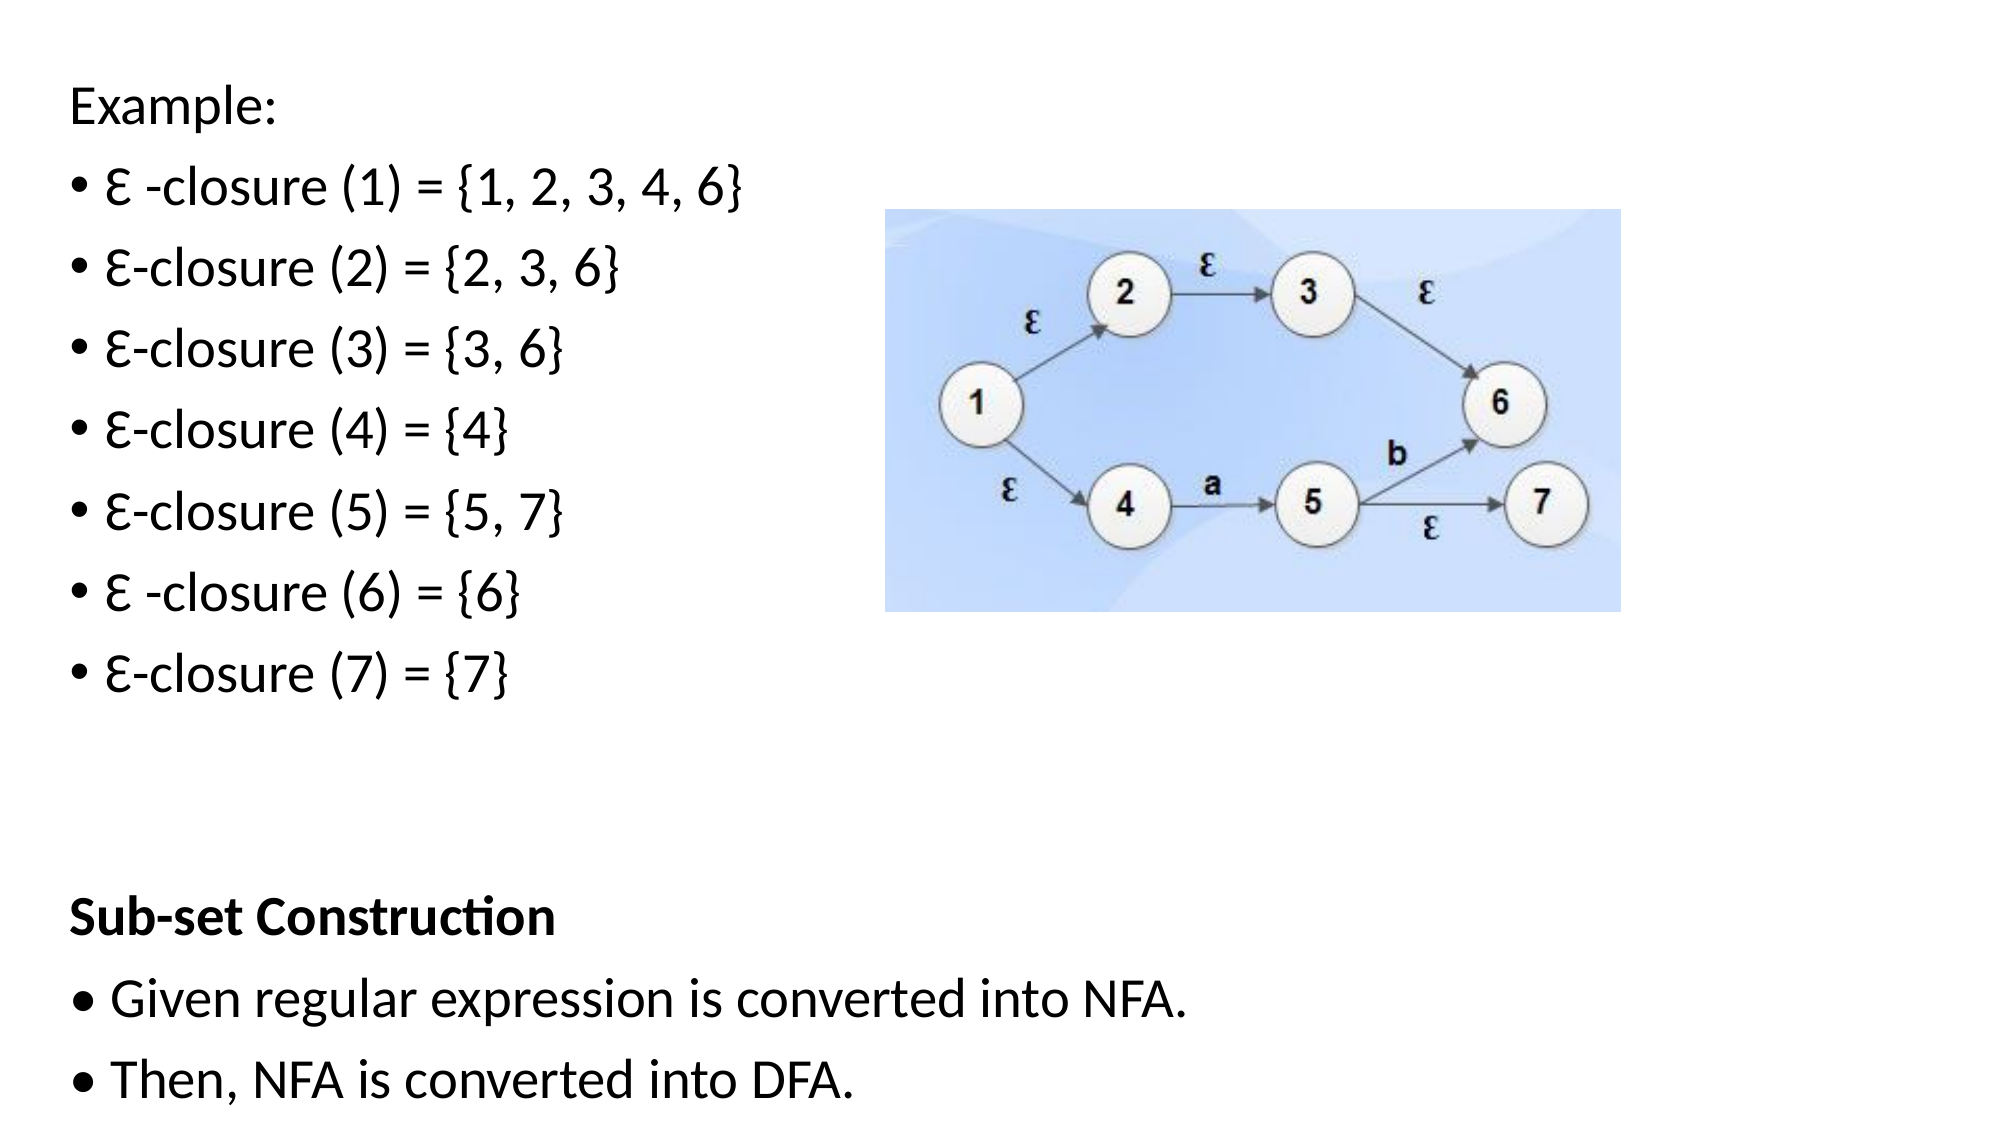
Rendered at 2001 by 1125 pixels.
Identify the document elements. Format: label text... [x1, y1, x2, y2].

picture [885, 209, 1621, 612]
list Example: Ɛ -closure (1) = {1, 2, 3, 4, 6} Ɛ-closure (2) = {2, 3, 6} Ɛ-closure (3) = {3, 6} Ɛ-closure (4) = {4} Ɛ-closure (5) = {5, 7} Ɛ -closure (6) = {6} Ɛ-closure (7) = {7} Sub-set Construction • Given regular expression is converted into NFA. • Then, NFA is converted into DFA. [54, 68, 1962, 1125]
